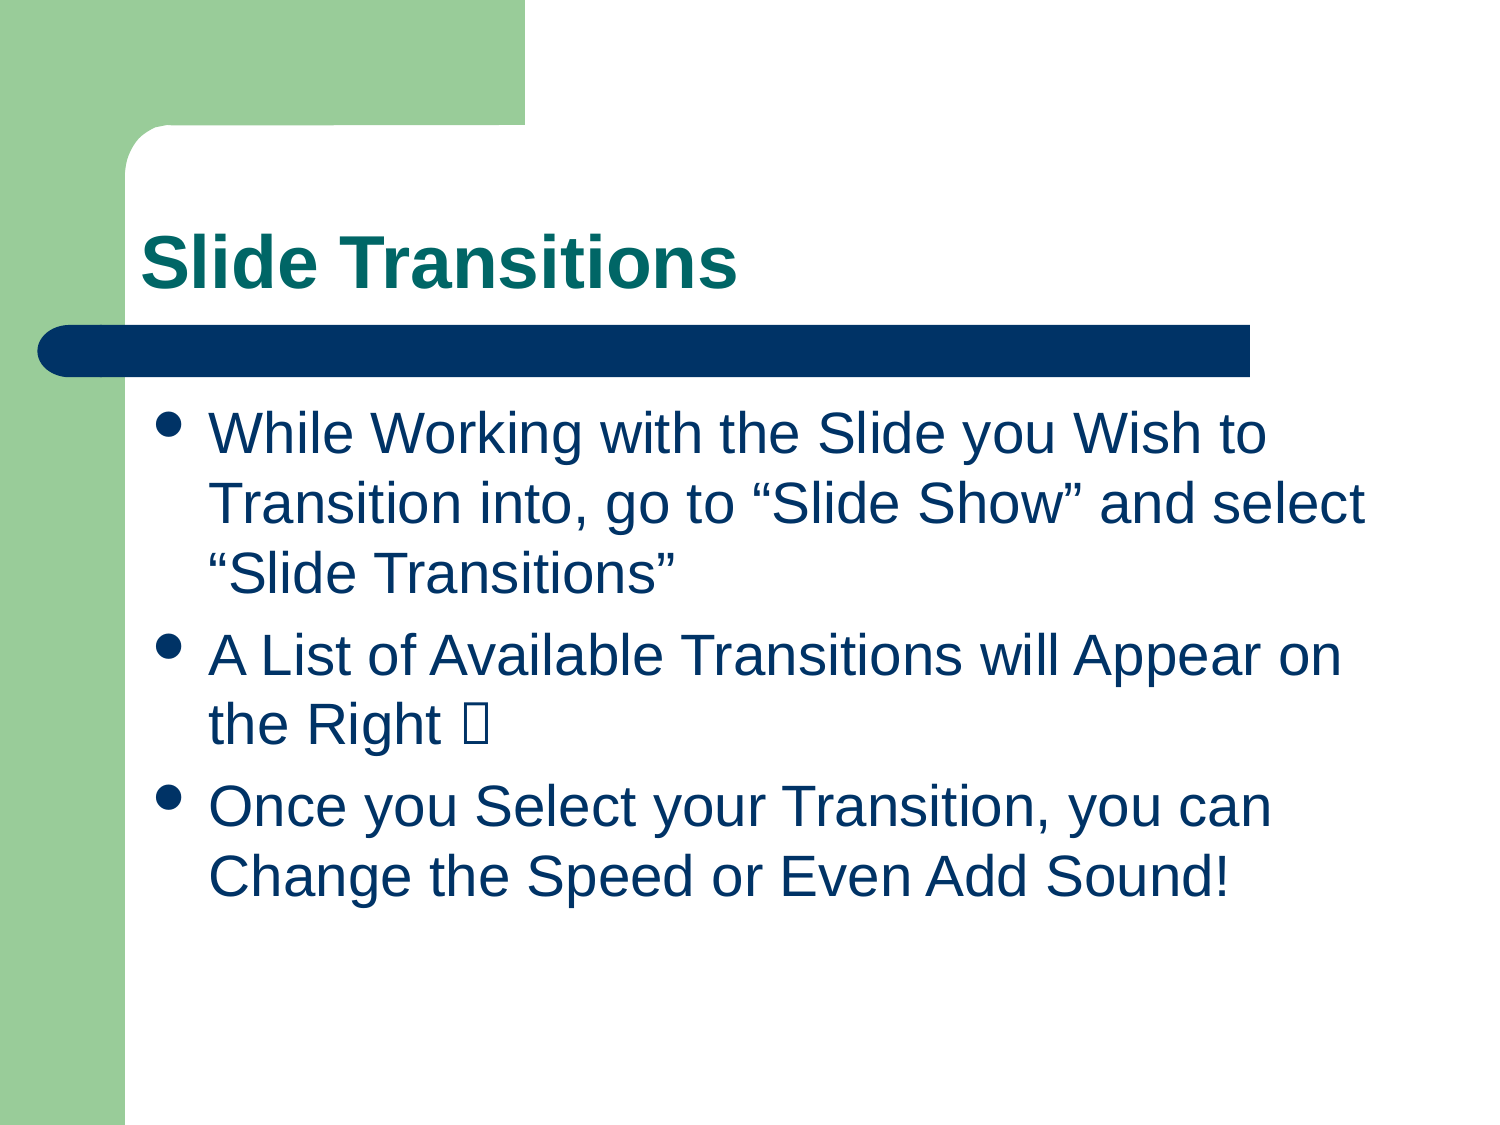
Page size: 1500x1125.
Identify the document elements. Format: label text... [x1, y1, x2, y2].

list While Working with the Slide you Wish to Transition into, go to “Slide Show” and select “Slide Transitions” A List of Available Transitions will Appear on the Right  Once you Select your Transition, you can Change the Speed or Even Add Sound! [137, 387, 1400, 999]
title Slide Transitions [125, 125, 1425, 313]
